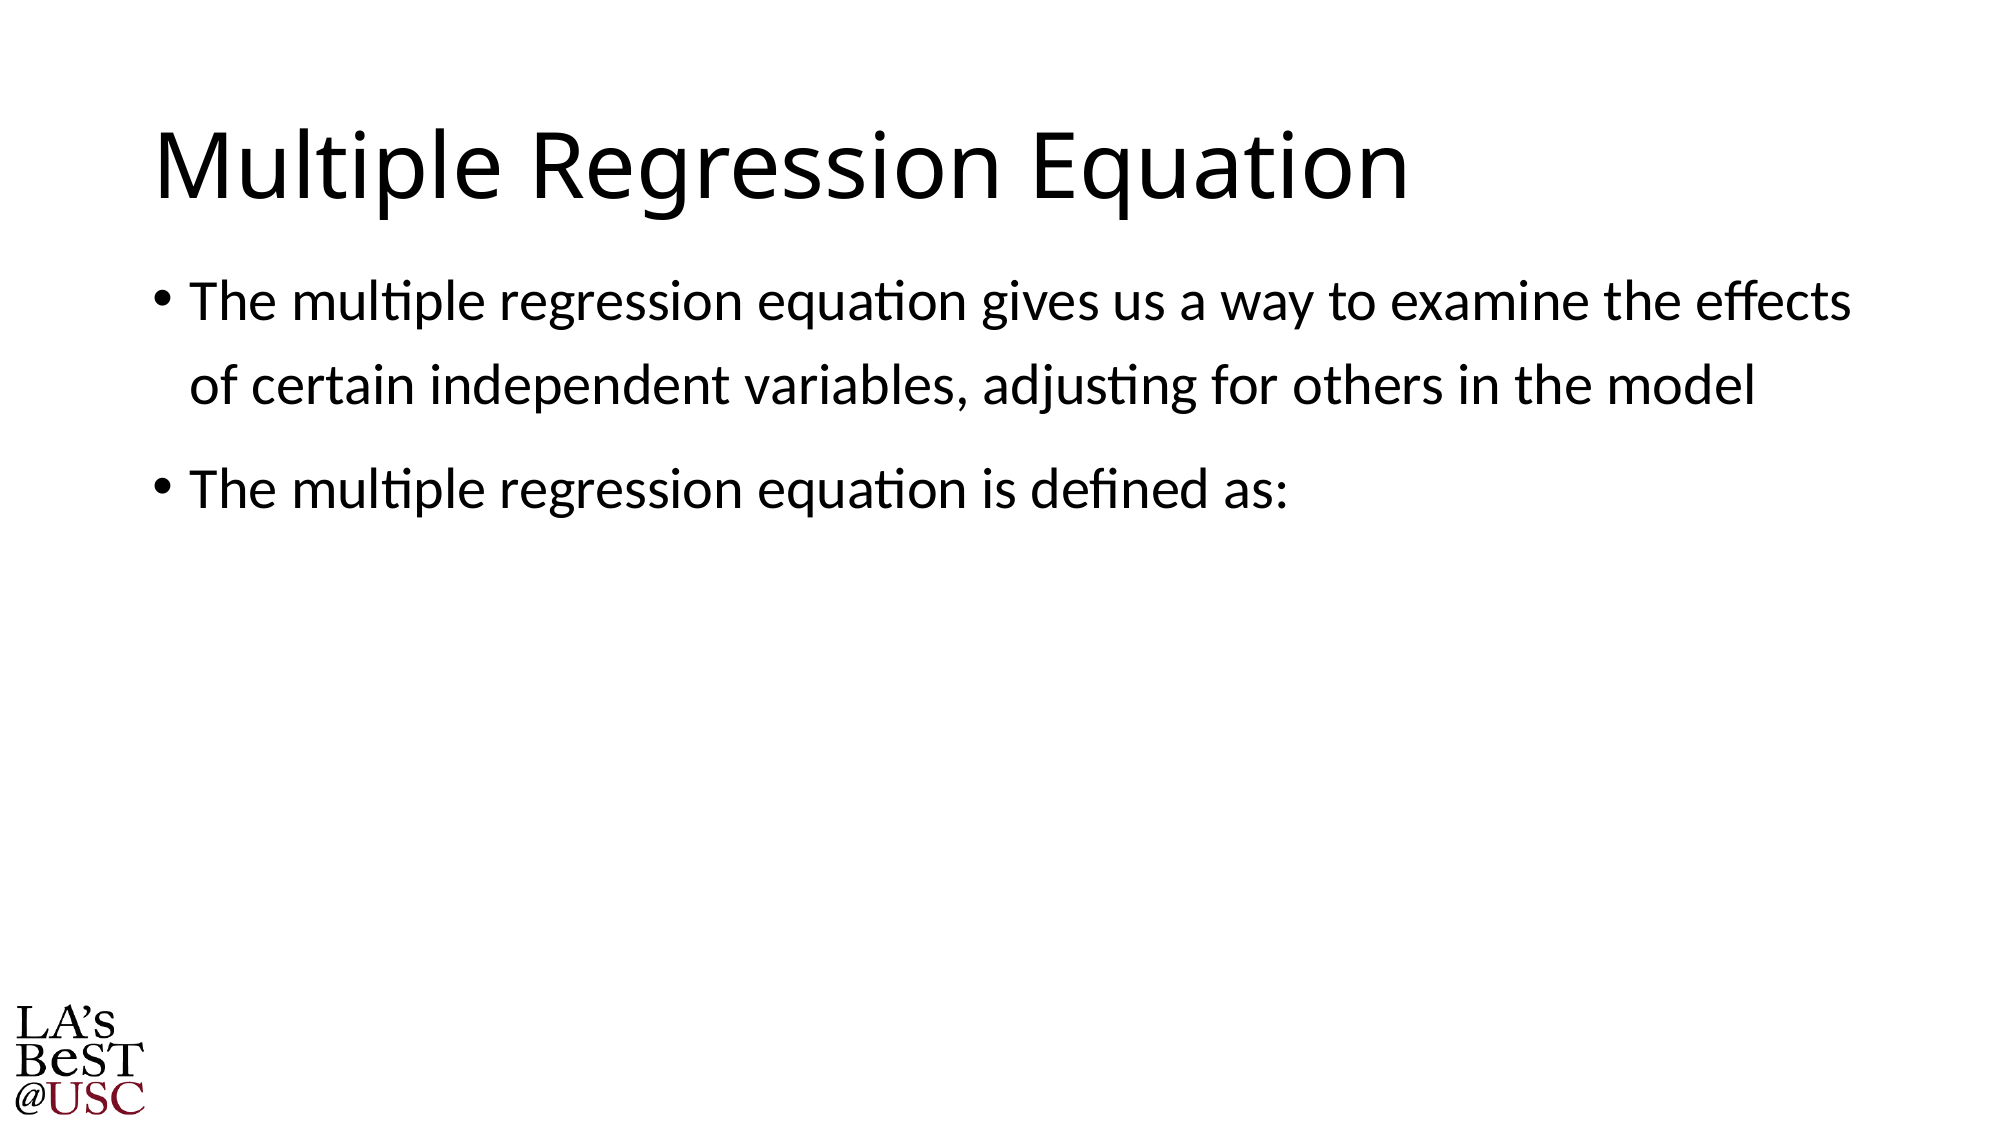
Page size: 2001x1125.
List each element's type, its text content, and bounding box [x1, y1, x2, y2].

title Multiple Regression Equation [137, 59, 1863, 278]
picture [12, 999, 150, 1120]
